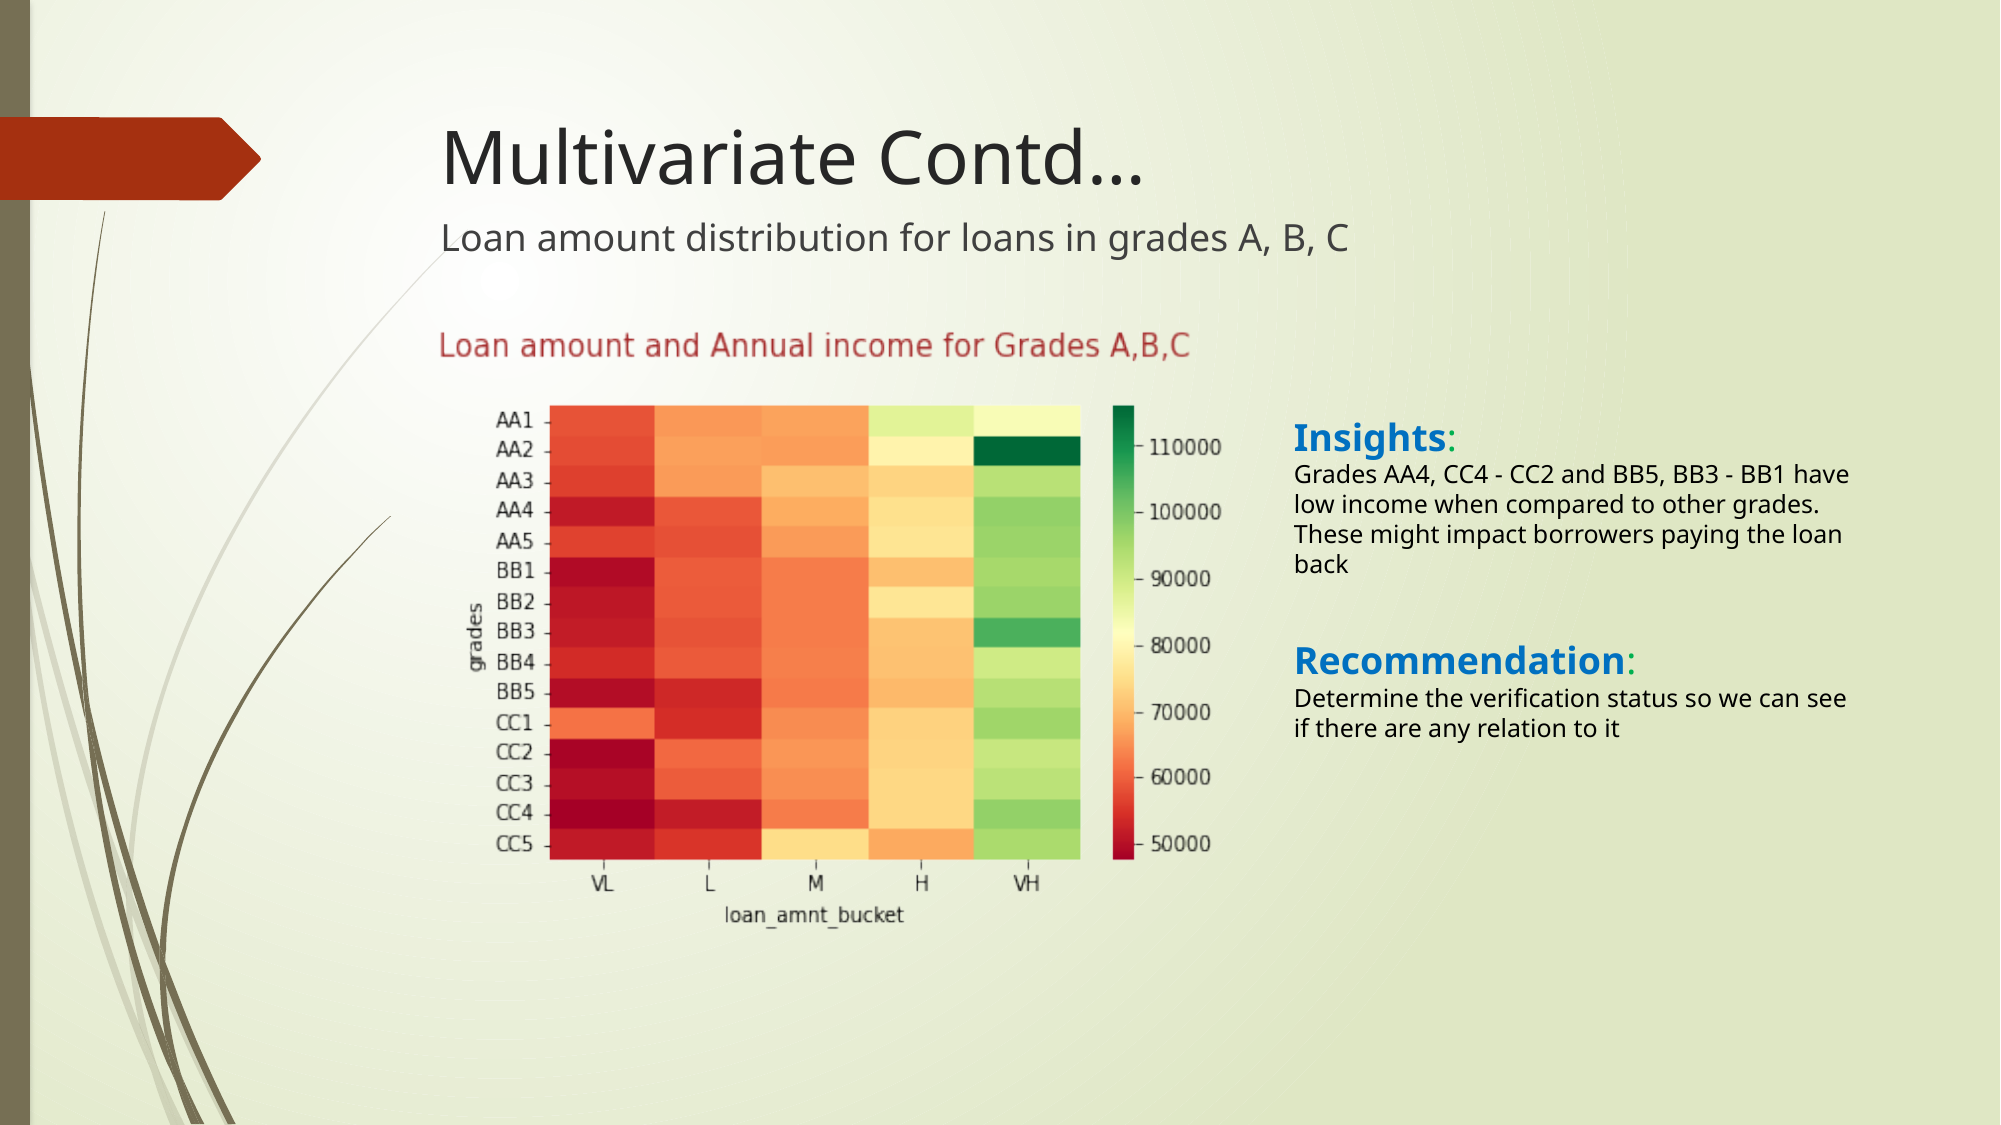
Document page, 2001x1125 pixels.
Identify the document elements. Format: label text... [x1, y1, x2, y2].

title Multivariate Contd… [425, 102, 1888, 206]
text_box Insights: Grades AA4, CC4 - CC2 and BB5, BB3 - BB1 have low income when compared to other grades. These might impact borrowers paying the loan back [1279, 406, 1870, 586]
list Loan amount distribution for loans in grades A, B, C [425, 206, 1888, 970]
picture [425, 318, 1239, 942]
text_box Recommendation: Determine the verification status so we can see if there are any relation to it [1279, 629, 1870, 750]
